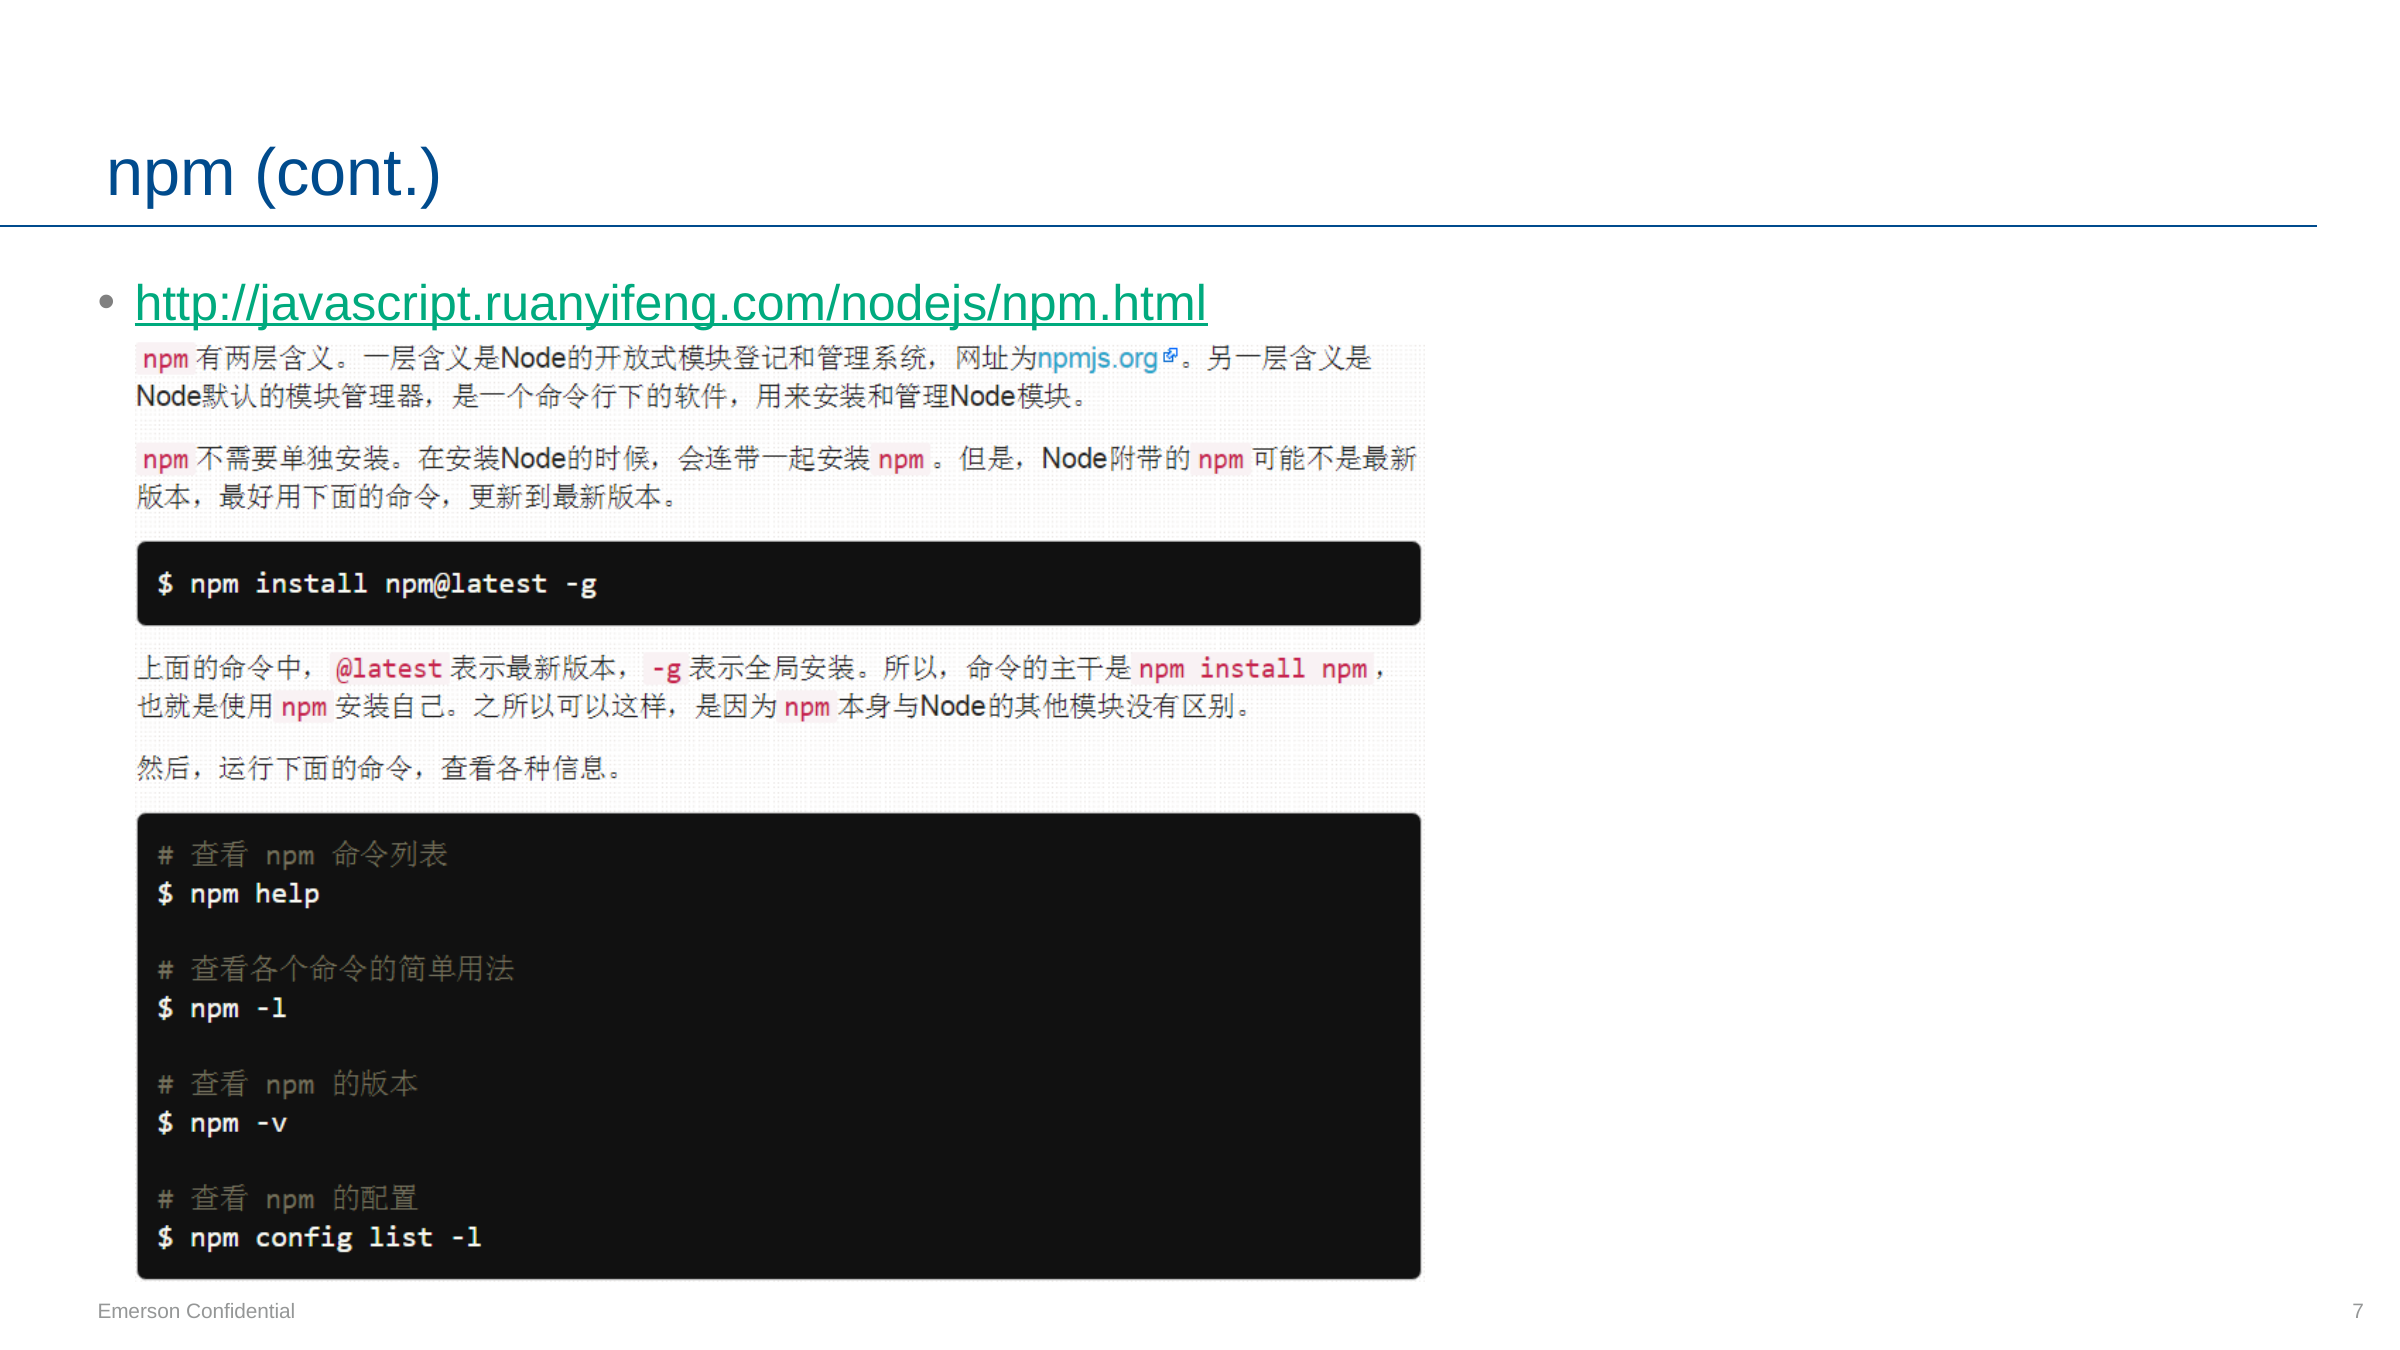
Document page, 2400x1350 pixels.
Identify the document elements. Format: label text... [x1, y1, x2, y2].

slide_number 7 [2296, 1289, 2379, 1330]
title npm (cont.) [82, 54, 2318, 221]
footer Emerson Confidential [82, 1289, 312, 1330]
picture [135, 341, 1426, 1282]
list http://javascript.ruanyifeng.com/nodejs/npm.html [82, 261, 2318, 1185]
